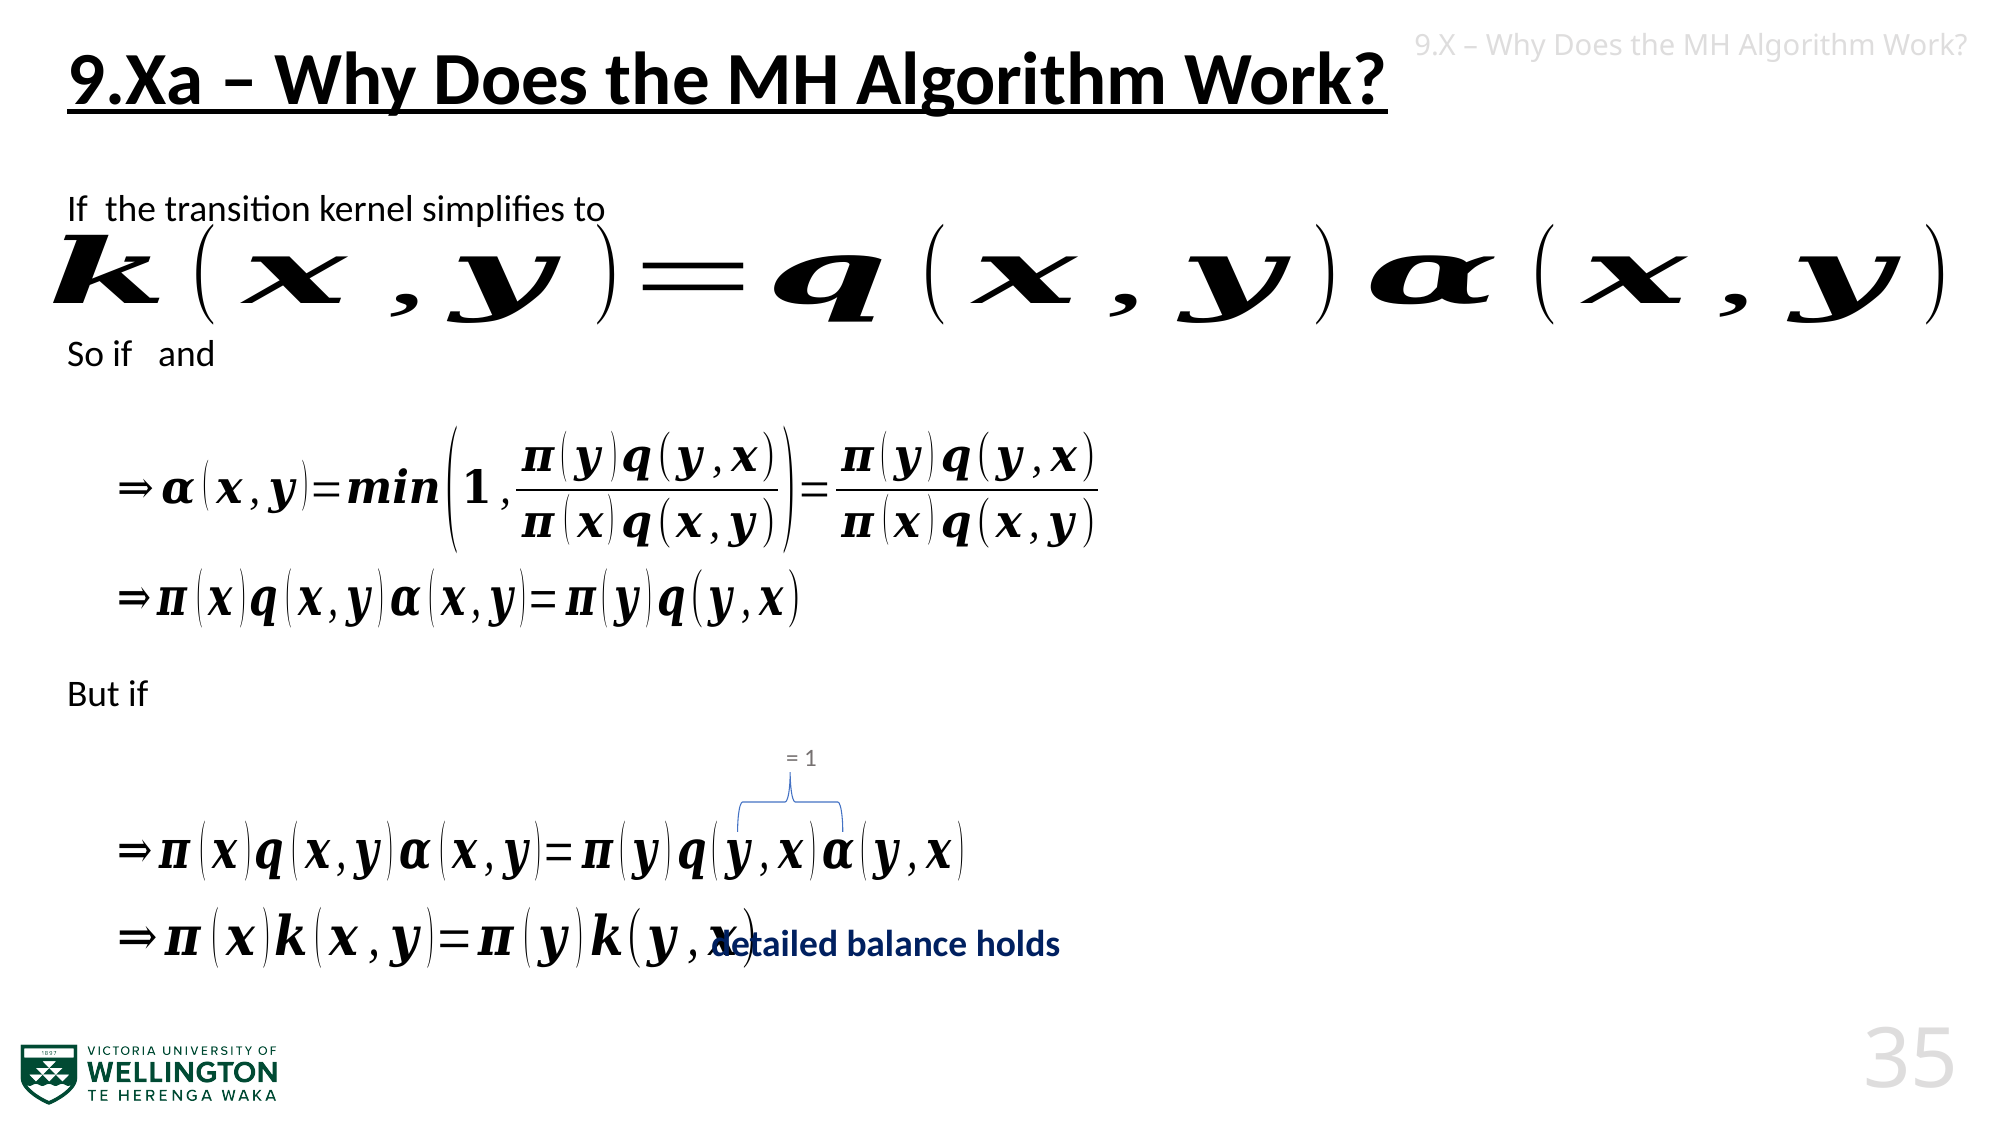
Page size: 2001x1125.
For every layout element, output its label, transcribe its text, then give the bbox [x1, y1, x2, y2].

text_box = 1 [679, 734, 924, 782]
text_box 9.X – Why Does the MH Algorithm Work? [1332, 14, 1984, 74]
picture [0, 1024, 297, 1125]
text_box detailed balance holds [696, 911, 1503, 980]
text_box 35 [1676, 1014, 1974, 1125]
text_box [737, 782, 844, 832]
text_box 9.Xa – Why Does the MH Algorithm Work? [52, 32, 1447, 132]
